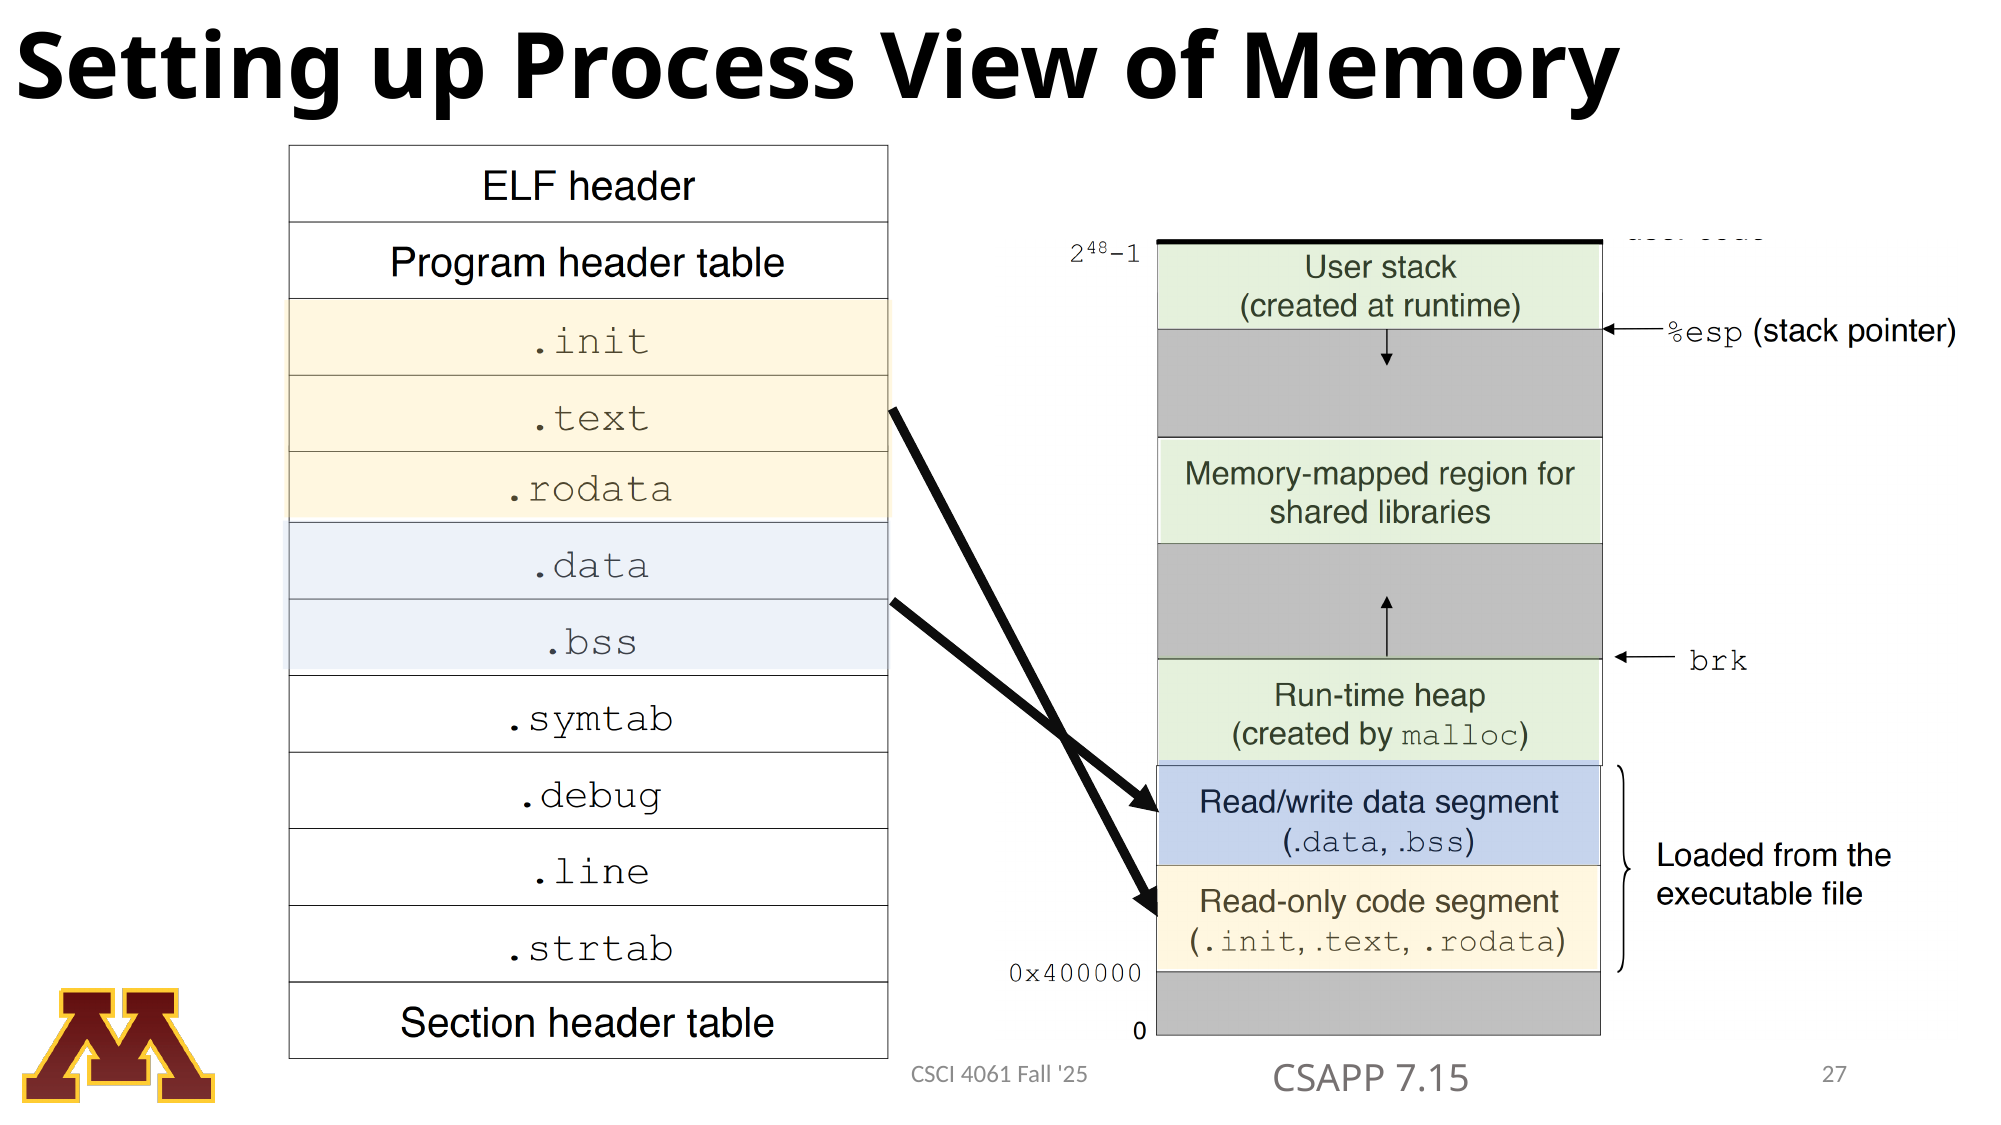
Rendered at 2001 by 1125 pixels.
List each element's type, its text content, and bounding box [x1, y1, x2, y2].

text_box CSAPP 7.15 [1257, 1046, 1753, 1106]
picture [282, 137, 893, 1064]
picture [995, 239, 1958, 1040]
title Setting up Process View of Memory [0, 0, 1923, 178]
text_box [892, 408, 1158, 917]
picture [22, 988, 215, 1103]
slide_number 27 [1412, 1042, 1863, 1103]
footer CSCI 4061 Fall '25 [662, 1042, 1338, 1103]
